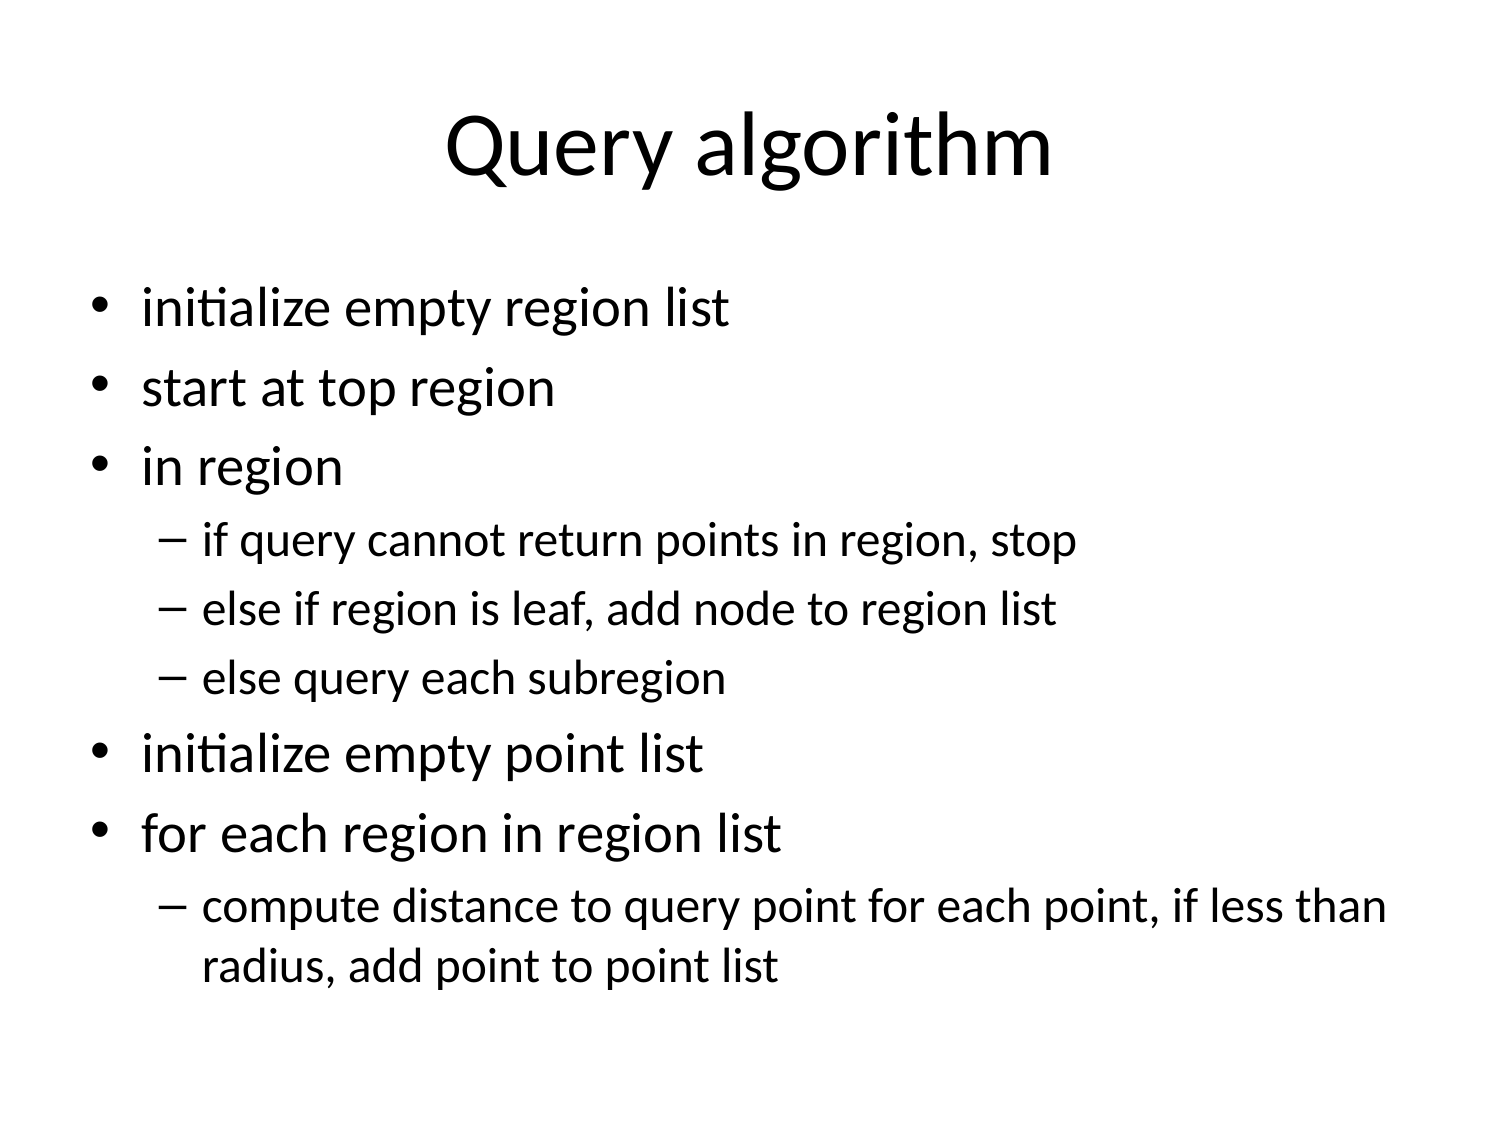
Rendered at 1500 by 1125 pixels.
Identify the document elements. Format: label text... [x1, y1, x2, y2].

title Query algorithm [75, 45, 1425, 233]
list initialize empty region list start at top region in region if query cannot return points in region, stop else if region is leaf, add node to region list else query each subregion initialize empty point list for each region in region list compute distance to query point for each point, if less than radius, add point to point list [75, 262, 1425, 1005]
